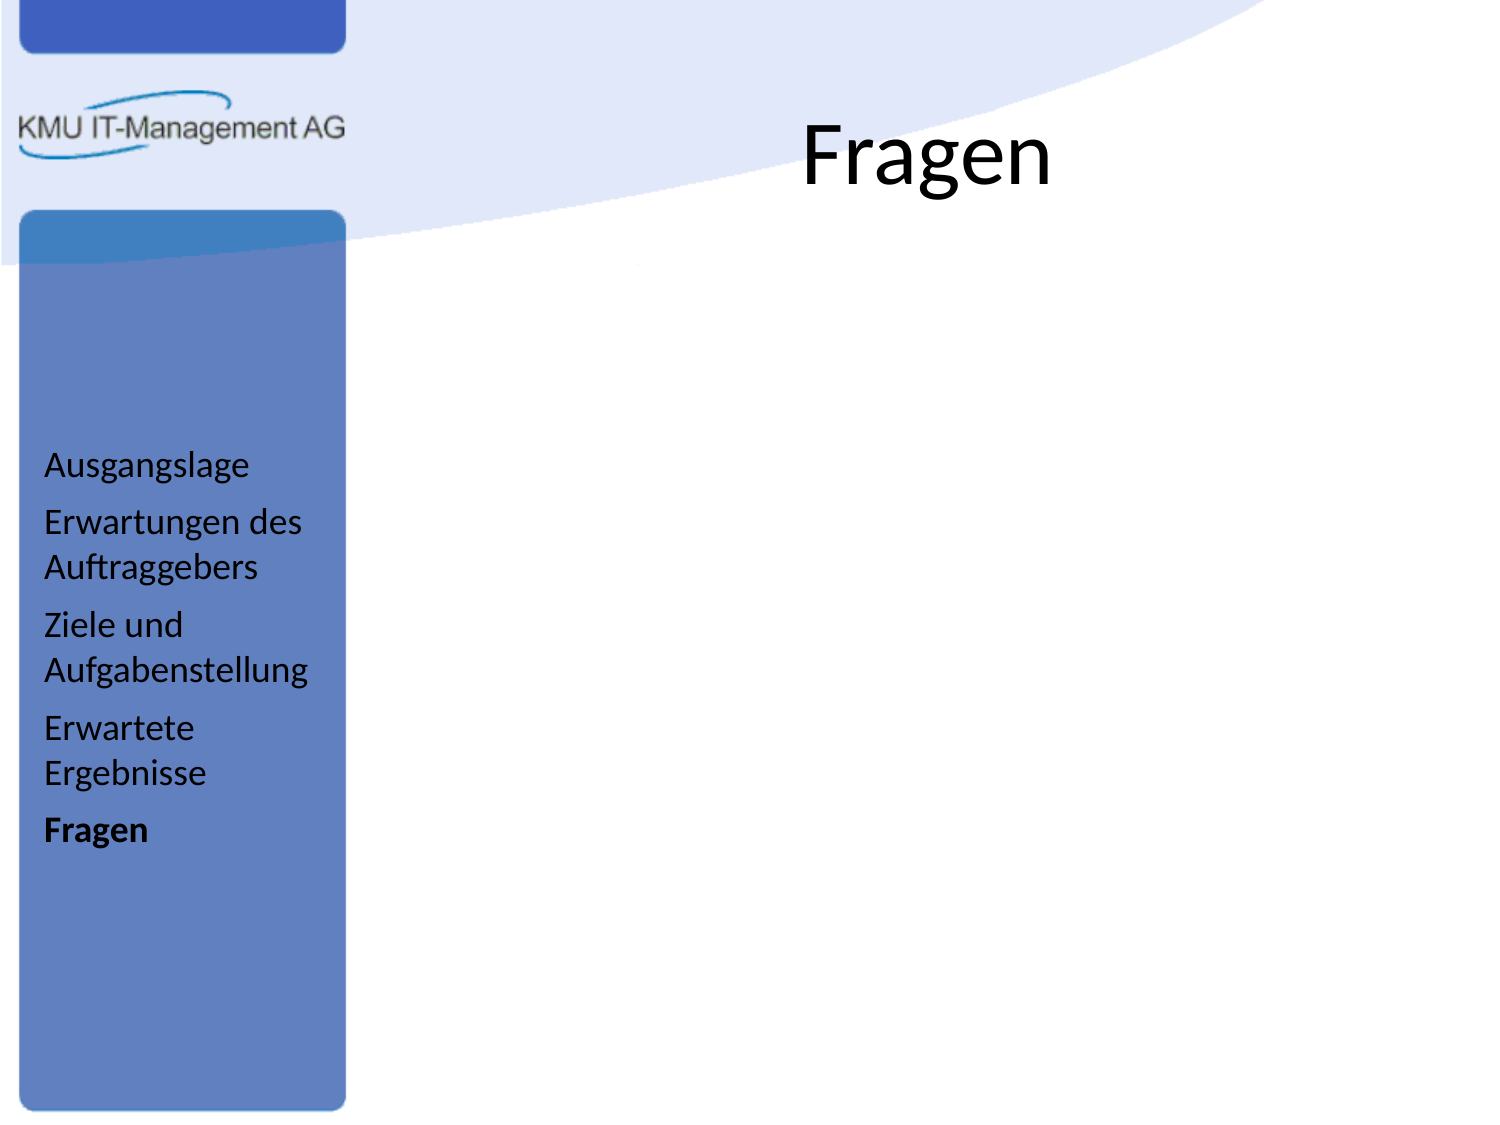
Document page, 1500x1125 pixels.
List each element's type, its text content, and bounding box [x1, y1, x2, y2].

picture [1, 0, 1500, 1120]
text_box Ausgangslage Erwartungen des Auftraggebers Ziele und Aufgabenstellung Erwartete Ergebnisse Fragen [29, 432, 337, 858]
title Fragen [431, 78, 1425, 218]
